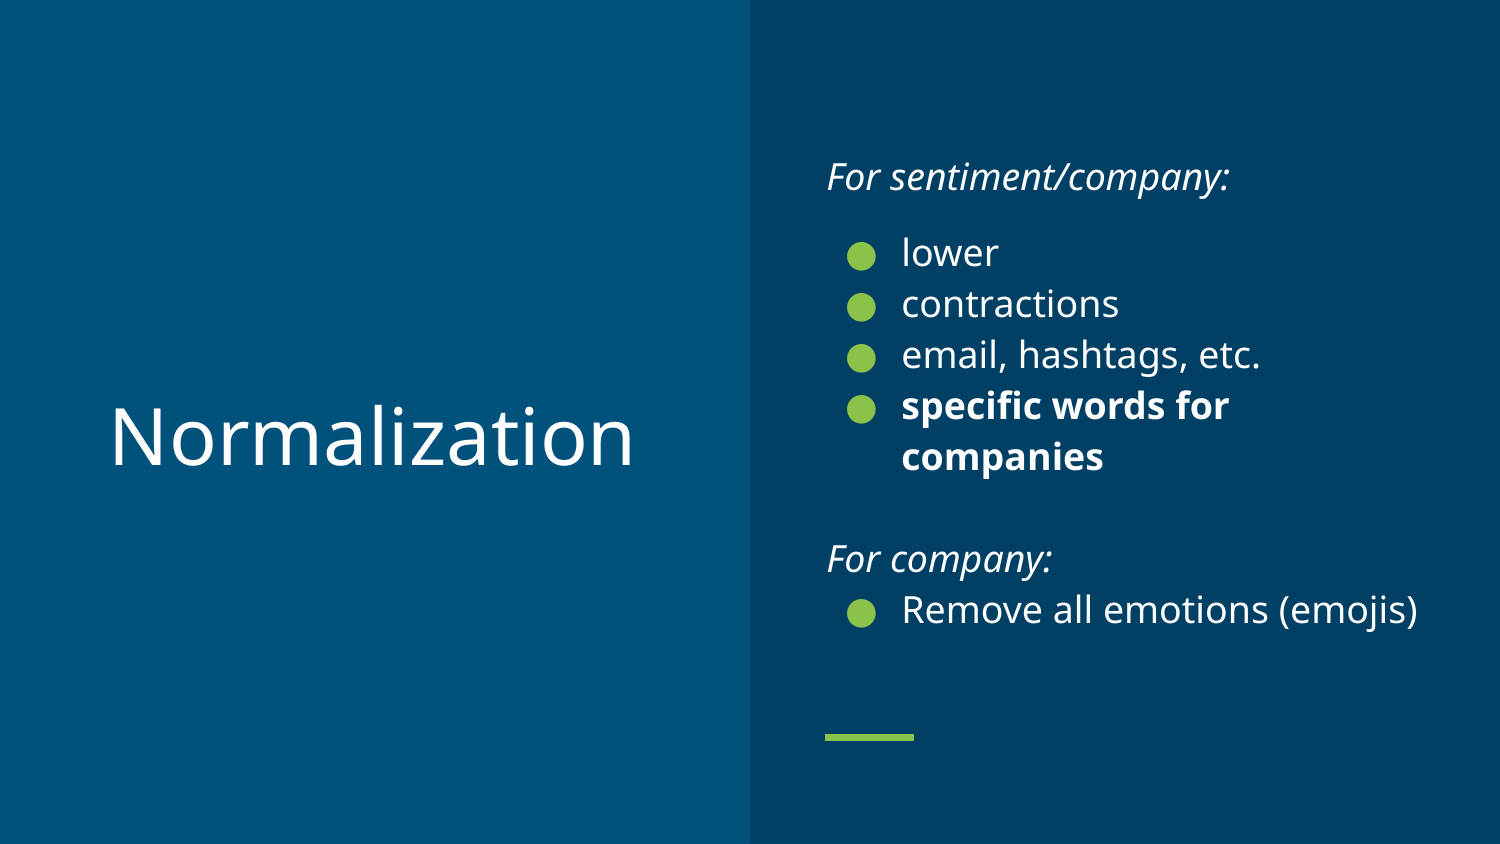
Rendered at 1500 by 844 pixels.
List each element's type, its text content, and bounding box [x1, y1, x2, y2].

list For sentiment/company: lower contractions email, hashtags, etc. specific words for companies For company: Remove all emotions (emojis) [811, 118, 1441, 725]
title Normalization [41, 256, 705, 504]
